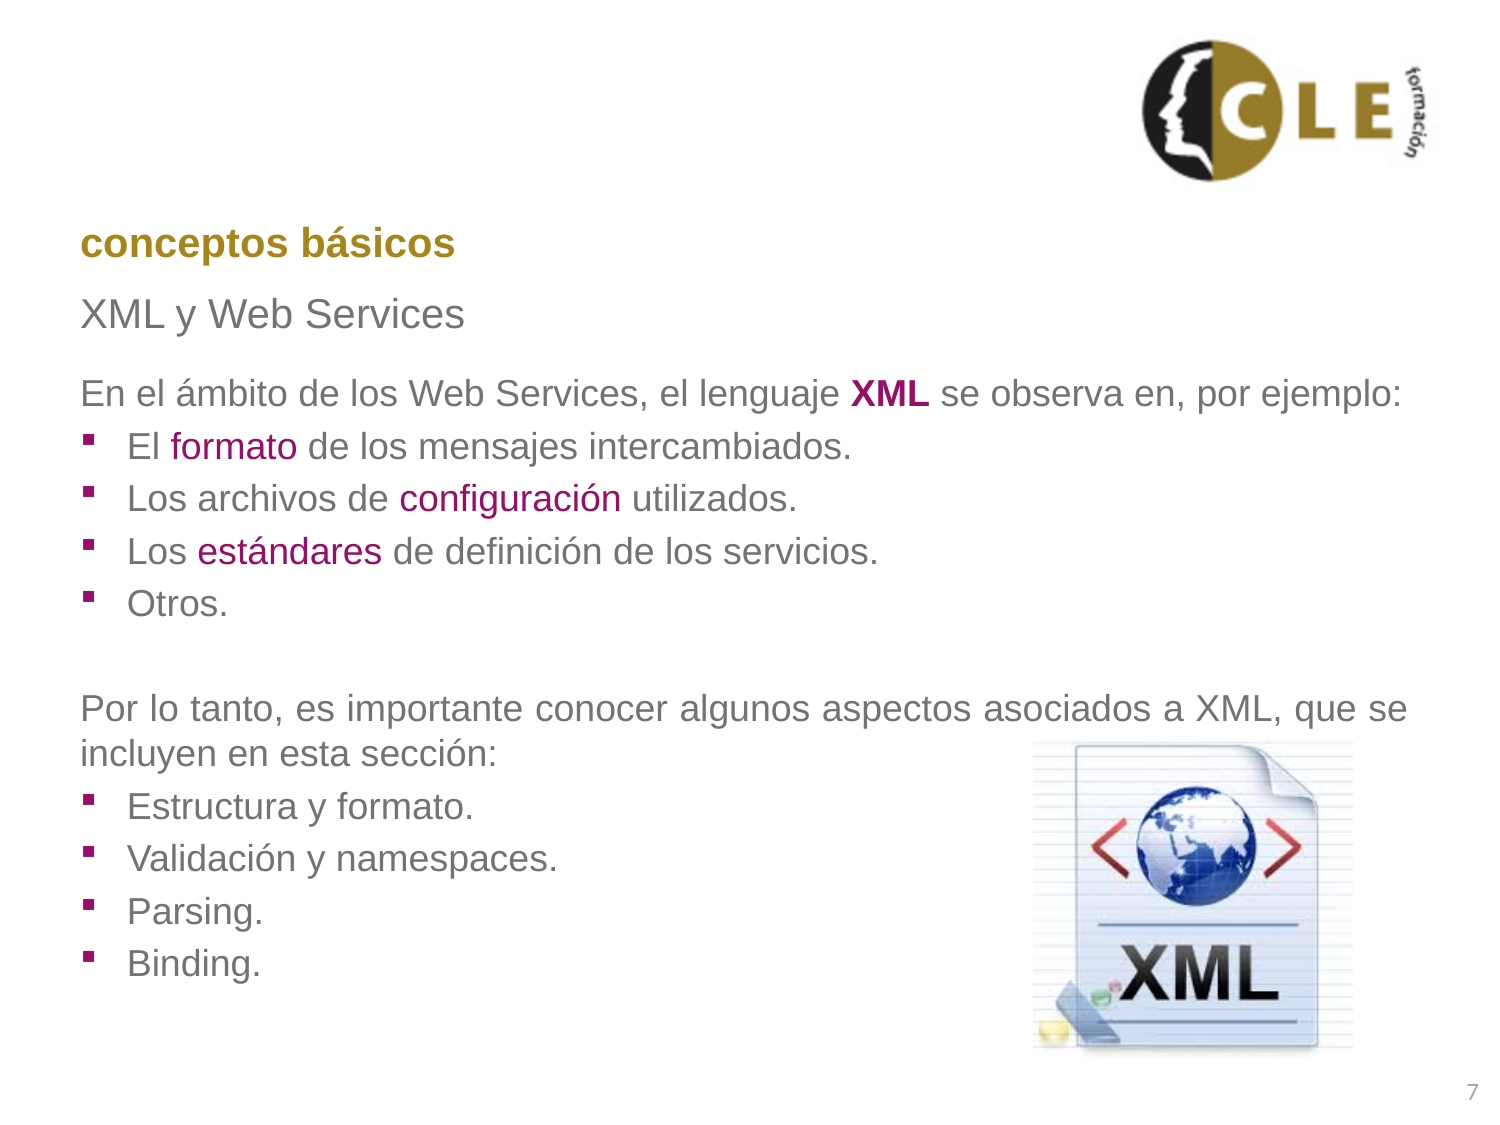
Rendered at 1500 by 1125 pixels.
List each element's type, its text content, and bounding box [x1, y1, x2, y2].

picture [1033, 739, 1353, 1059]
title conceptos básicos [64, 208, 1424, 278]
list XML y Web Services [64, 278, 1424, 350]
slide_number 7 [1386, 1060, 1495, 1121]
picture [1092, 19, 1462, 207]
list En el ámbito de los Web Services, el lenguaje XML se observa en, por ejemplo: El formato de los mensajes intercambiados. Los archivos de configuración utilizados. Los estándares de definición de los servicios. Otros. Por lo tanto, es importante conocer algunos aspectos asociados a XML, que se incluyen en esta sección: Estructura y formato. Validación y namespaces. Parsing. Binding. [64, 361, 1424, 1047]
